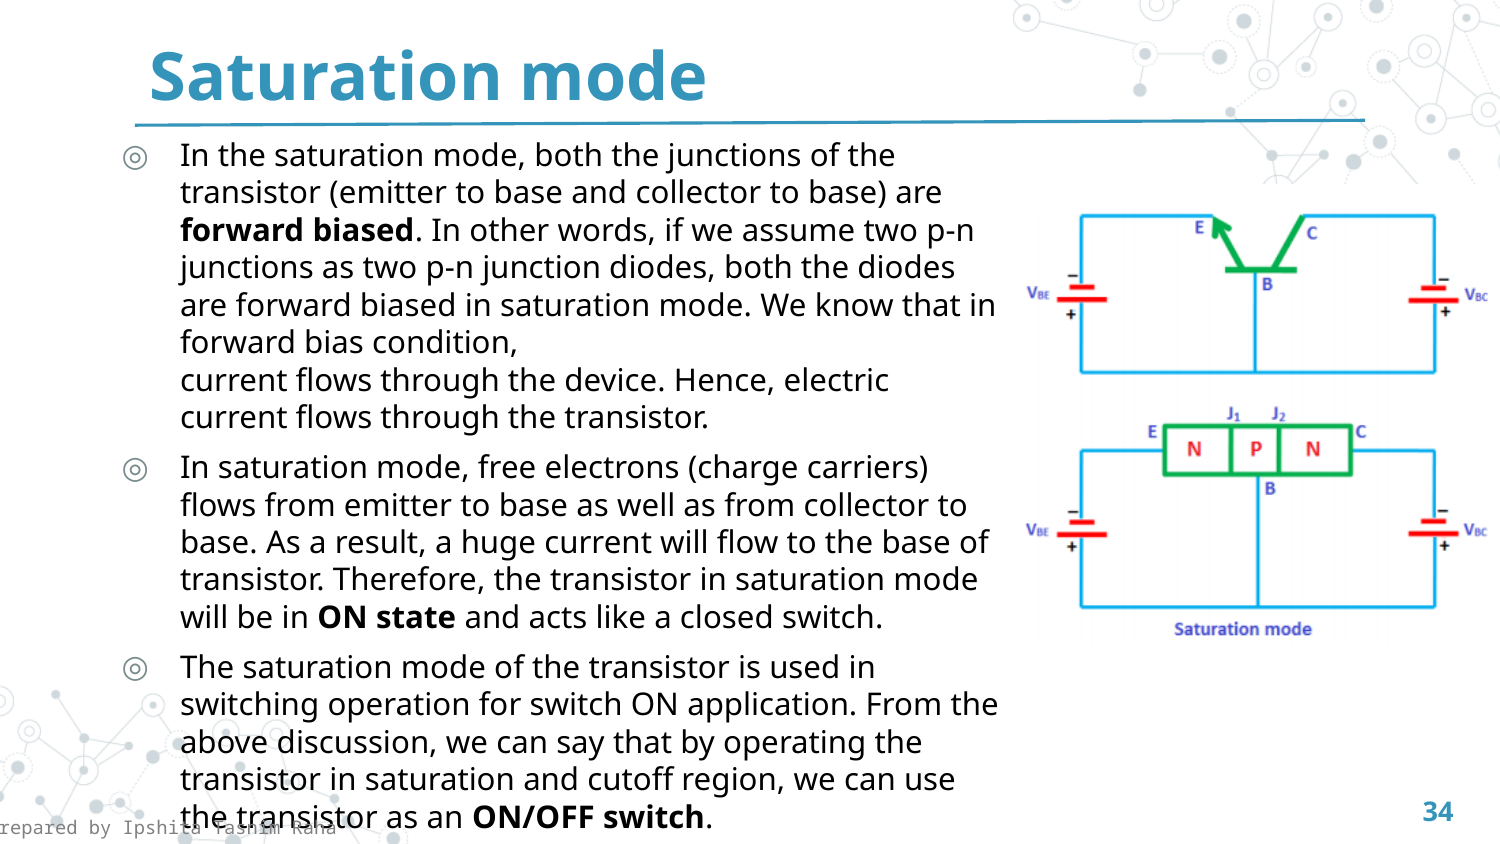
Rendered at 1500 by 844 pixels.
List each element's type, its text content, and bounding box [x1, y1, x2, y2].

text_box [134, 120, 1366, 126]
slide_number 34 [1378, 779, 1469, 844]
text_box Prepared by Ipshita Tasnim Raha [0, 808, 351, 844]
picture [0, 0, 1500, 844]
text_box Saturation mode [134, 9, 1366, 119]
list In the saturation mode, both the junctions of the transistor (emitter to base and collector to base) are forward biased. In other words, if we assume two p-n junctions as two p-n junction diodes, both the diodes are forward biased in saturation mode. We know that in forward bias condition, current flows through the device. Hence, electric current flows through the transistor. In saturation mode, free electrons (charge carriers) flows from emitter to base as well as from collector to base. As a result, a huge current will flow to the base of transistor. Therefore, the transistor in saturation mode will be in ON state and acts like a closed switch. The saturation mode of the transistor is used in switching operation for switch ON application. From the above discussion, we can say that by operating the transistor in saturation and cutoff region, we can use the transistor as an ON/OFF switch. [90, 120, 1016, 726]
